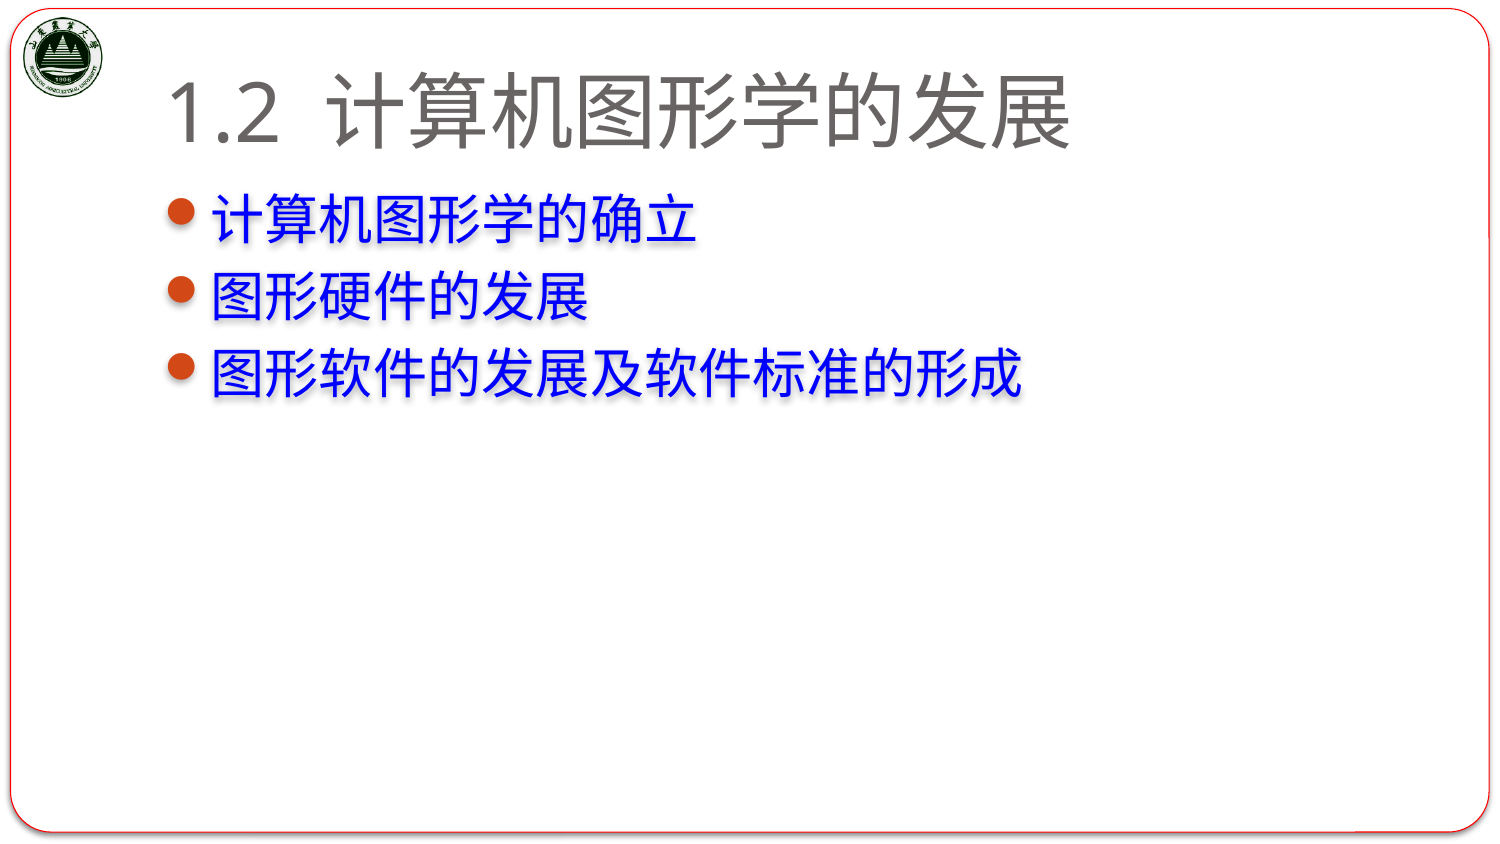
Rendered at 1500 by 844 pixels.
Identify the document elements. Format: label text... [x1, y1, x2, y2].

title 1.2 计算机图形学的发展 [150, 33, 1425, 175]
picture [17, 8, 108, 102]
list 计算机图形学的确立 图形硬件的发展 图形软件的发展及软件标准的形成 [150, 178, 1425, 741]
